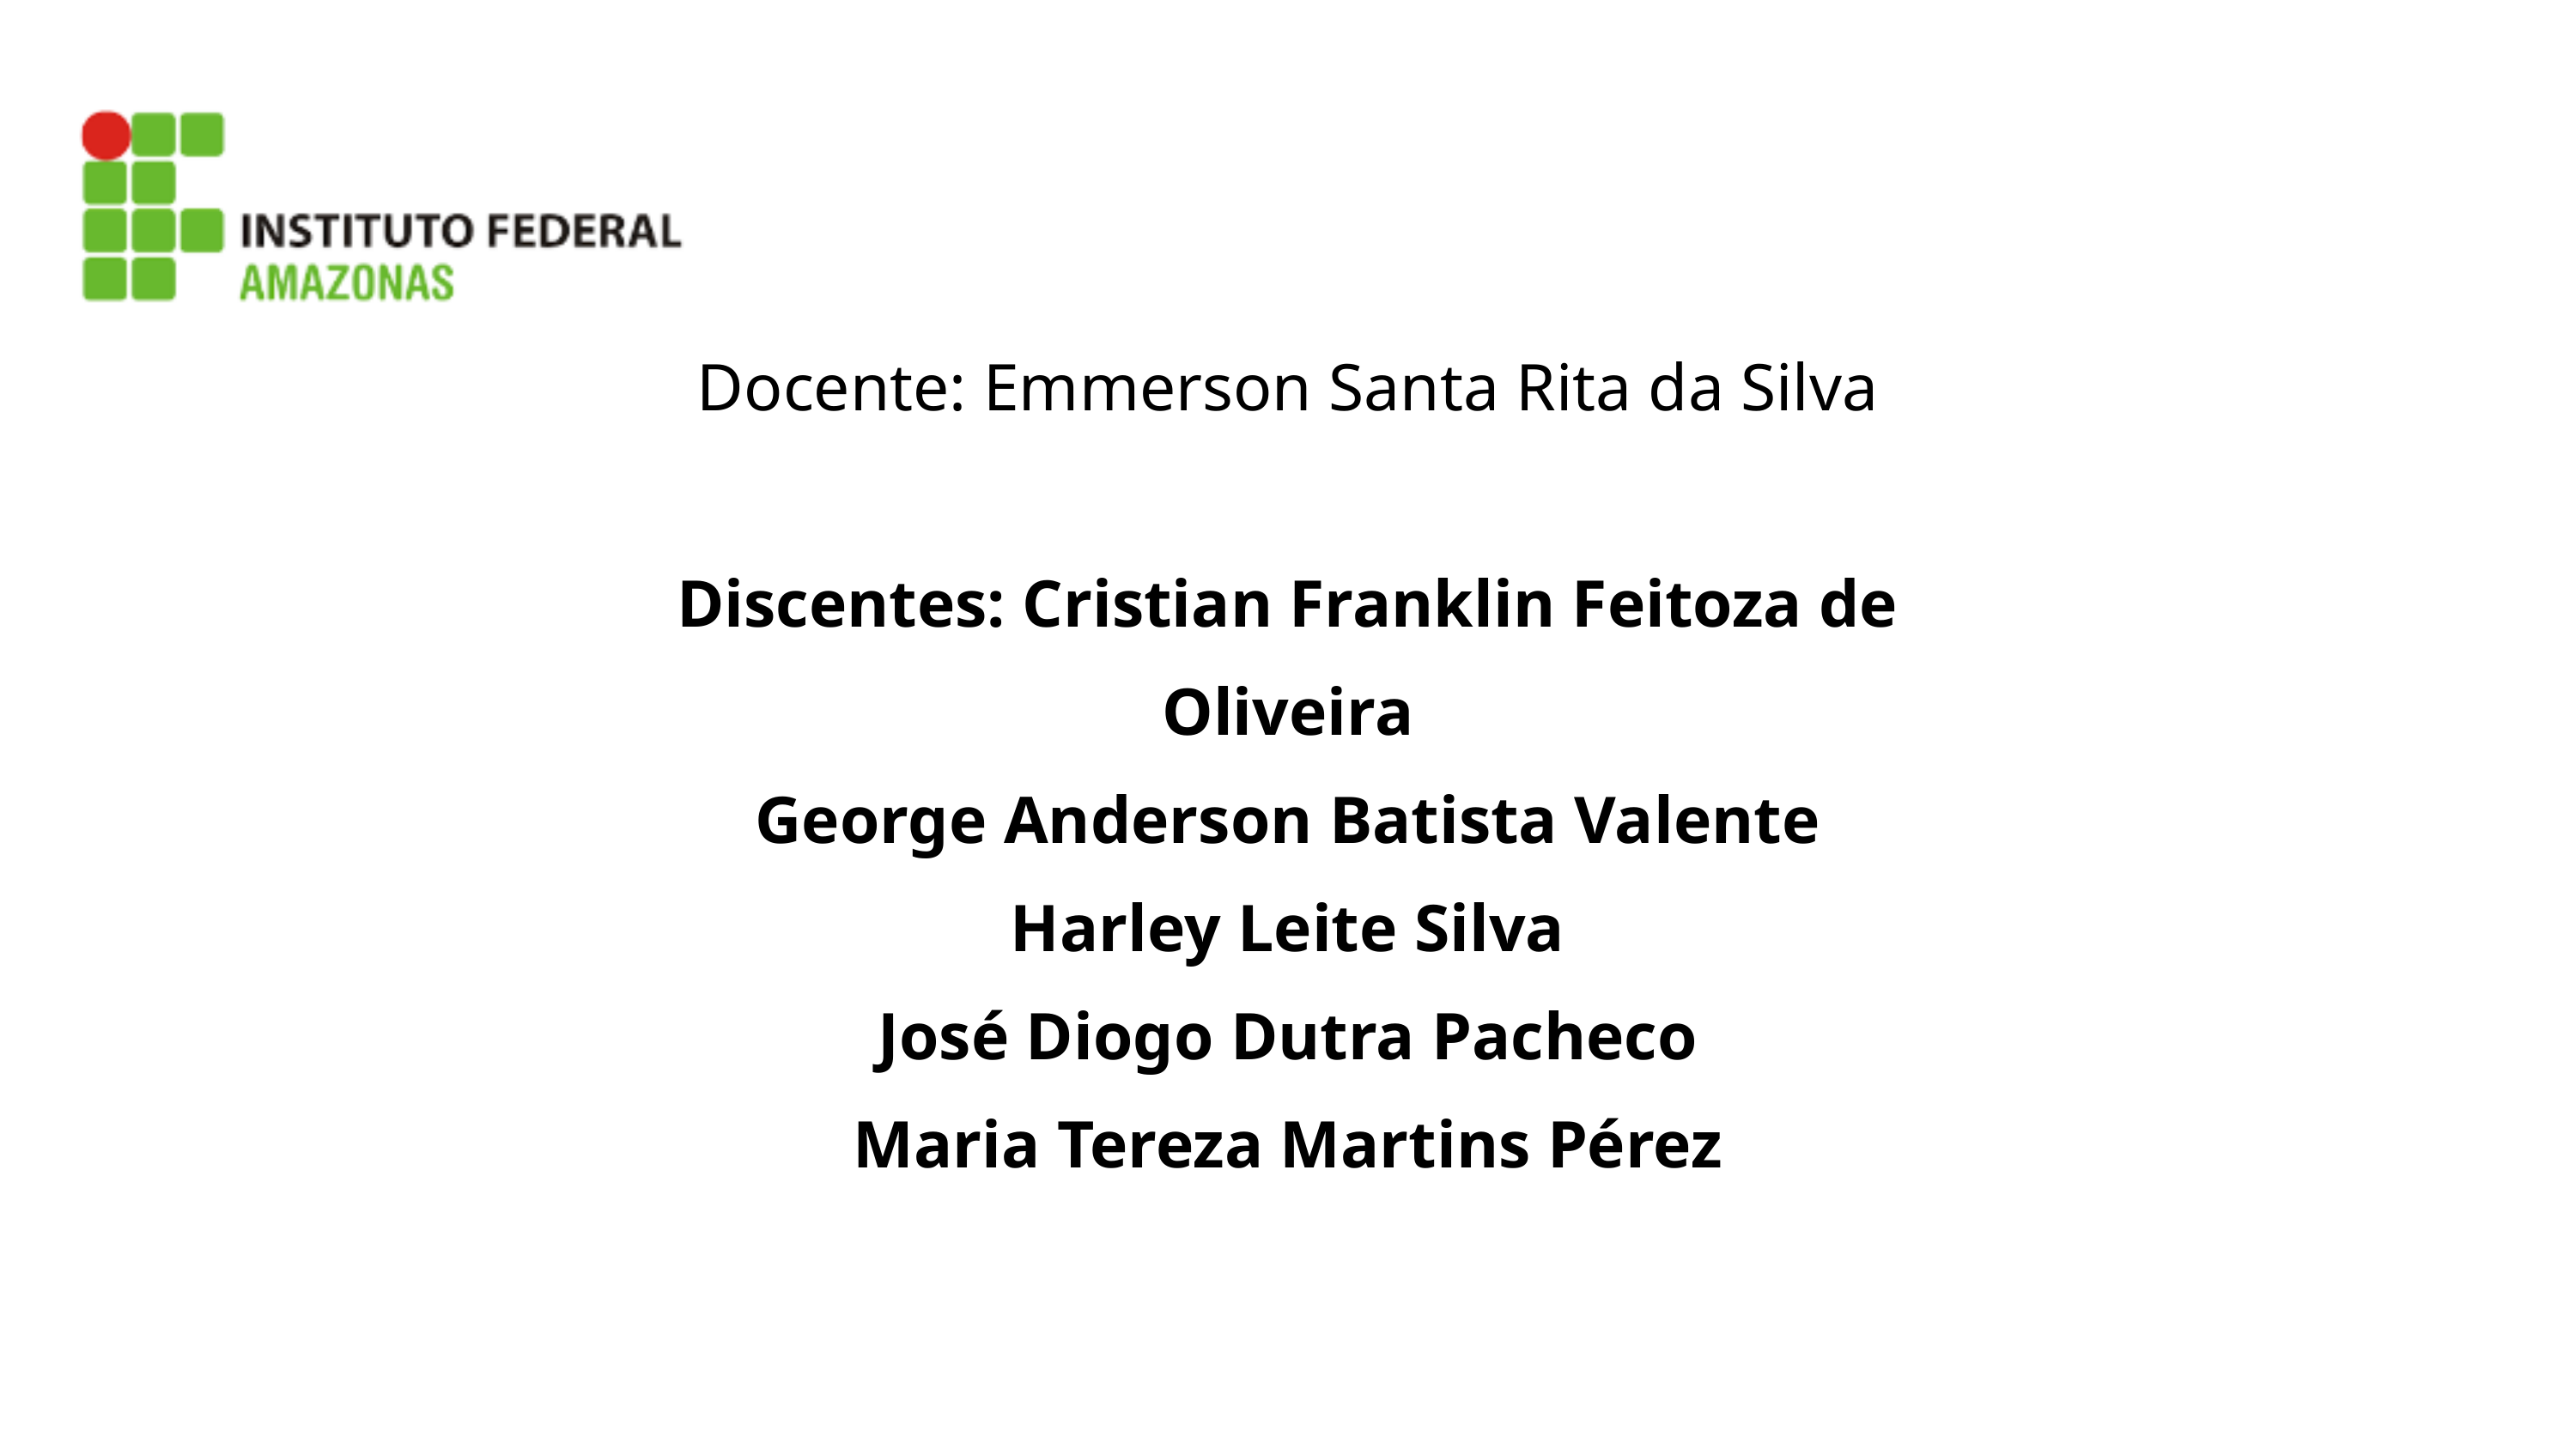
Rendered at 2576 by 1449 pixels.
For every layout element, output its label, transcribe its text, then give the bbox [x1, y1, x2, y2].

text_box Docente: Emmerson Santa Rita da Silva Discentes: Cristian Franklin Feitoza de Oliveira George Anderson Batista Valente Harley Leite Silva José Diogo Dutra Pacheco Maria Tereza Martins Pérez [613, 315, 1963, 1397]
text_box [52, 77, 690, 393]
